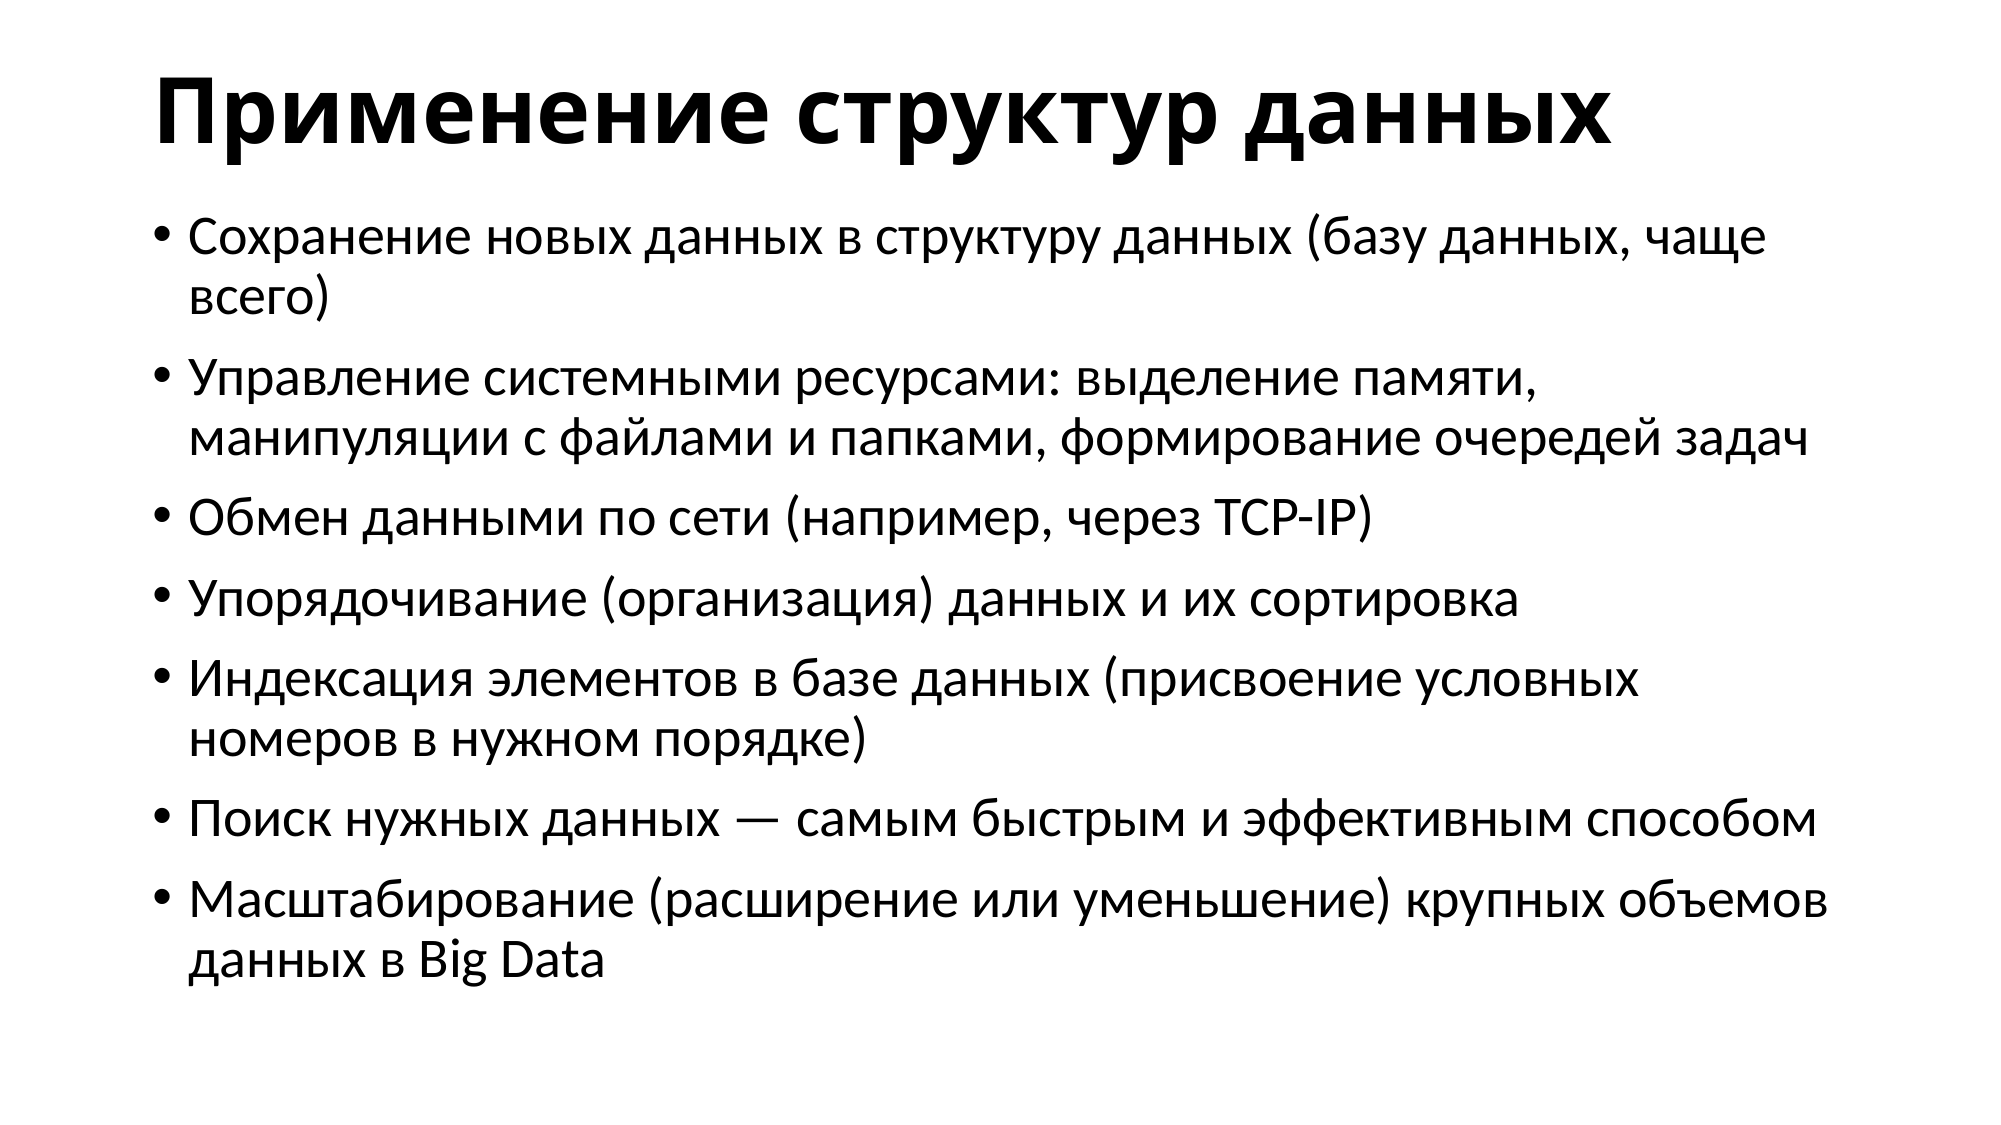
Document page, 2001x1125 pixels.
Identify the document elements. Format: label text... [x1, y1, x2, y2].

list Сохранение новых данных в структуру данных (базу данных, чаще всего) Управление системными ресурсами: выделение памяти, манипуляции с файлами и папками, формирование очередей задач Обмен данными по сети (например, через TCP-IP) Упорядочивание (организация) данных и их сортировка Индексация элементов в базе данных (присвоение условных номеров в нужном порядке) Поиск нужных данных — самым быстрым и эффективным способом Масштабирование (расширение или уменьшение) крупных объемов данных в Big Data [137, 199, 1863, 1083]
title Применение структур данных [137, 59, 1863, 199]
